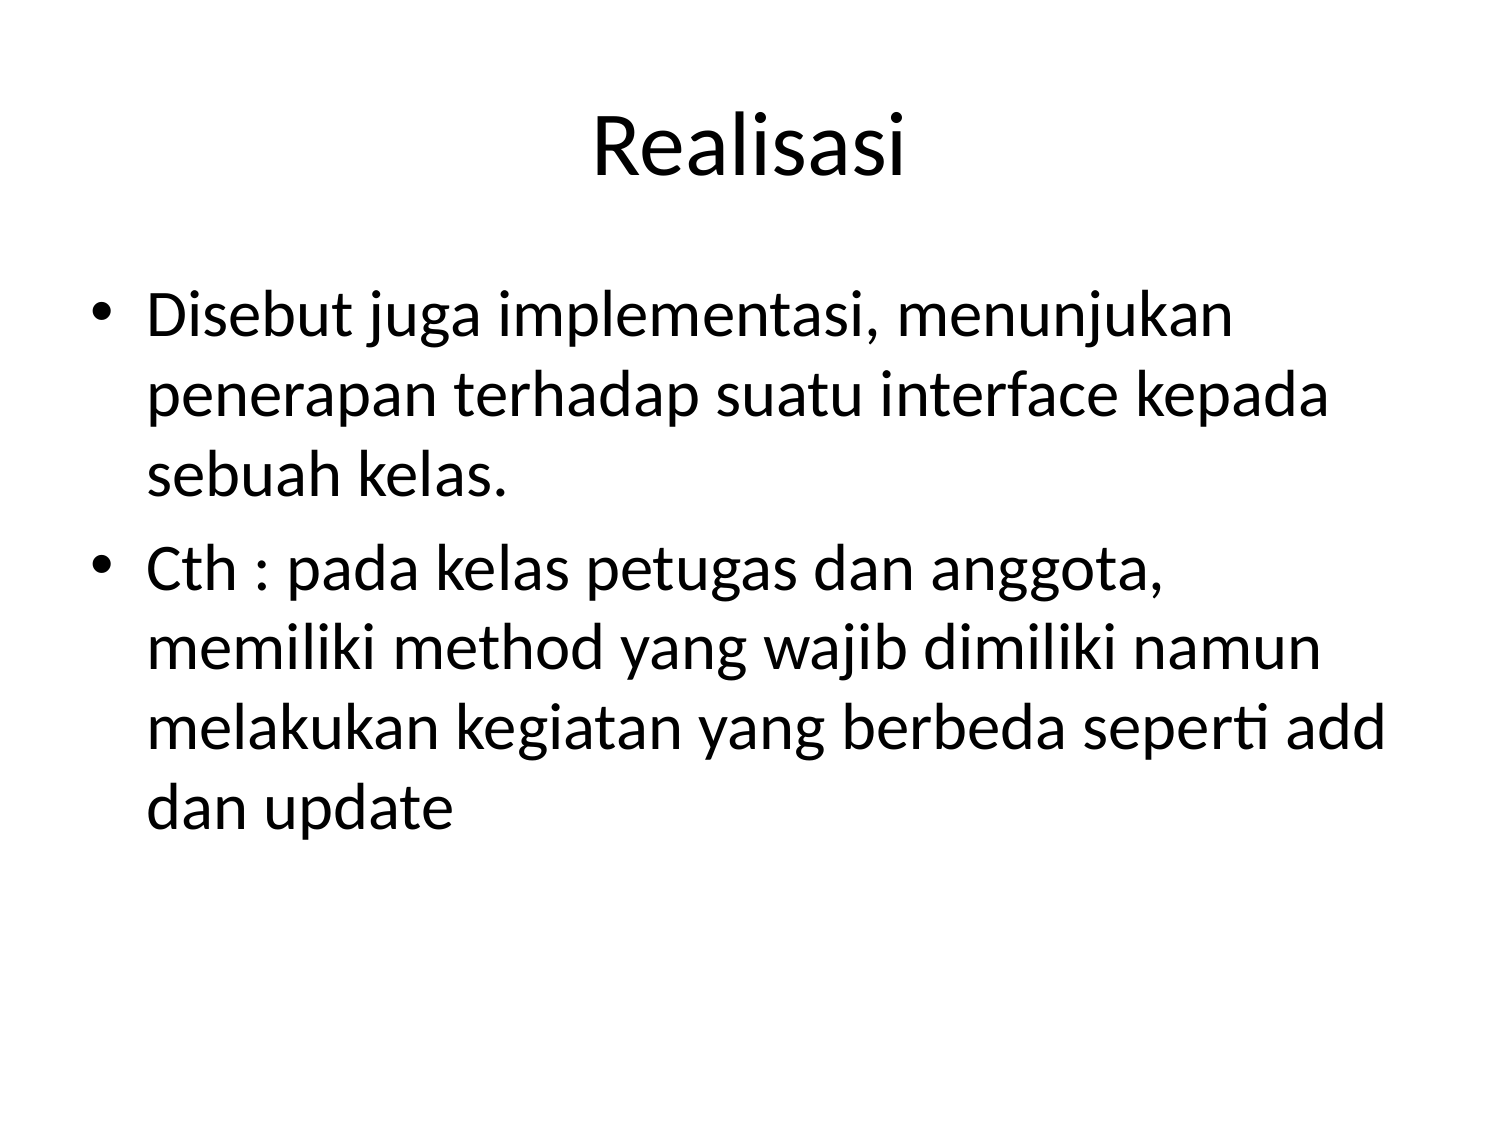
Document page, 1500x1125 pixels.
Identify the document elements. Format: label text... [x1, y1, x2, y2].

title Realisasi [75, 45, 1425, 233]
list Disebut juga implementasi, menunjukan penerapan terhadap suatu interface kepada sebuah kelas. Cth : pada kelas petugas dan anggota, memiliki method yang wajib dimiliki namun melakukan kegiatan yang berbeda seperti add dan update [75, 262, 1425, 1005]
